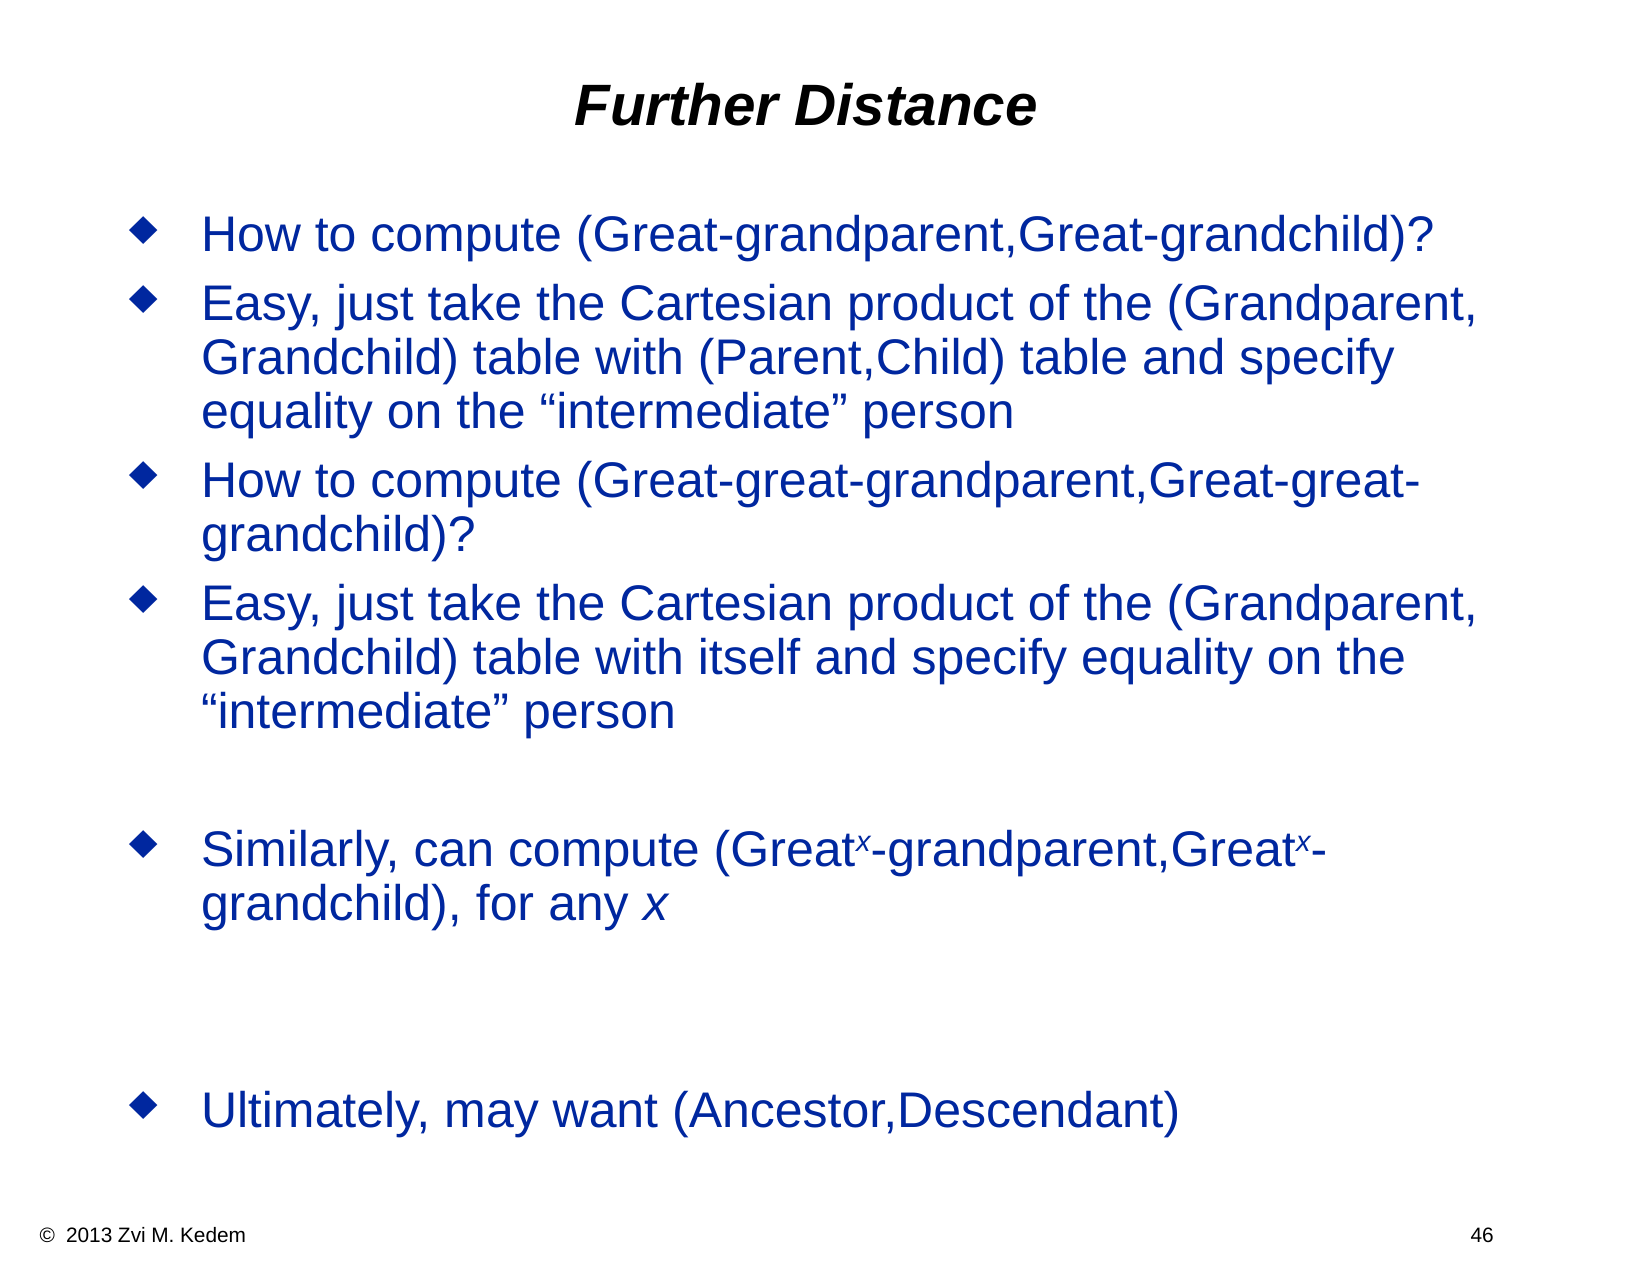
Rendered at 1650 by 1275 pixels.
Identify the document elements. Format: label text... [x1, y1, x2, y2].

title Further Distance [111, 36, 1501, 176]
list How to compute (Great-grandparent,Great-grandchild)? Easy, just take the Cartesian product of the (Grandparent, Grandchild) table with (Parent,Child) table and specify equality on the “intermediate” person How to compute (Great-great-grandparent,Great-great-grandchild)? Easy, just take the Cartesian product of the (Grandparent, Grandchild) table with itself and specify equality on the “intermediate” person Similarly, can compute (Greatx-grandparent,Greatx-grandchild), for any x Ultimately, may want (Ancestor,Descendant) [111, 199, 1513, 1201]
